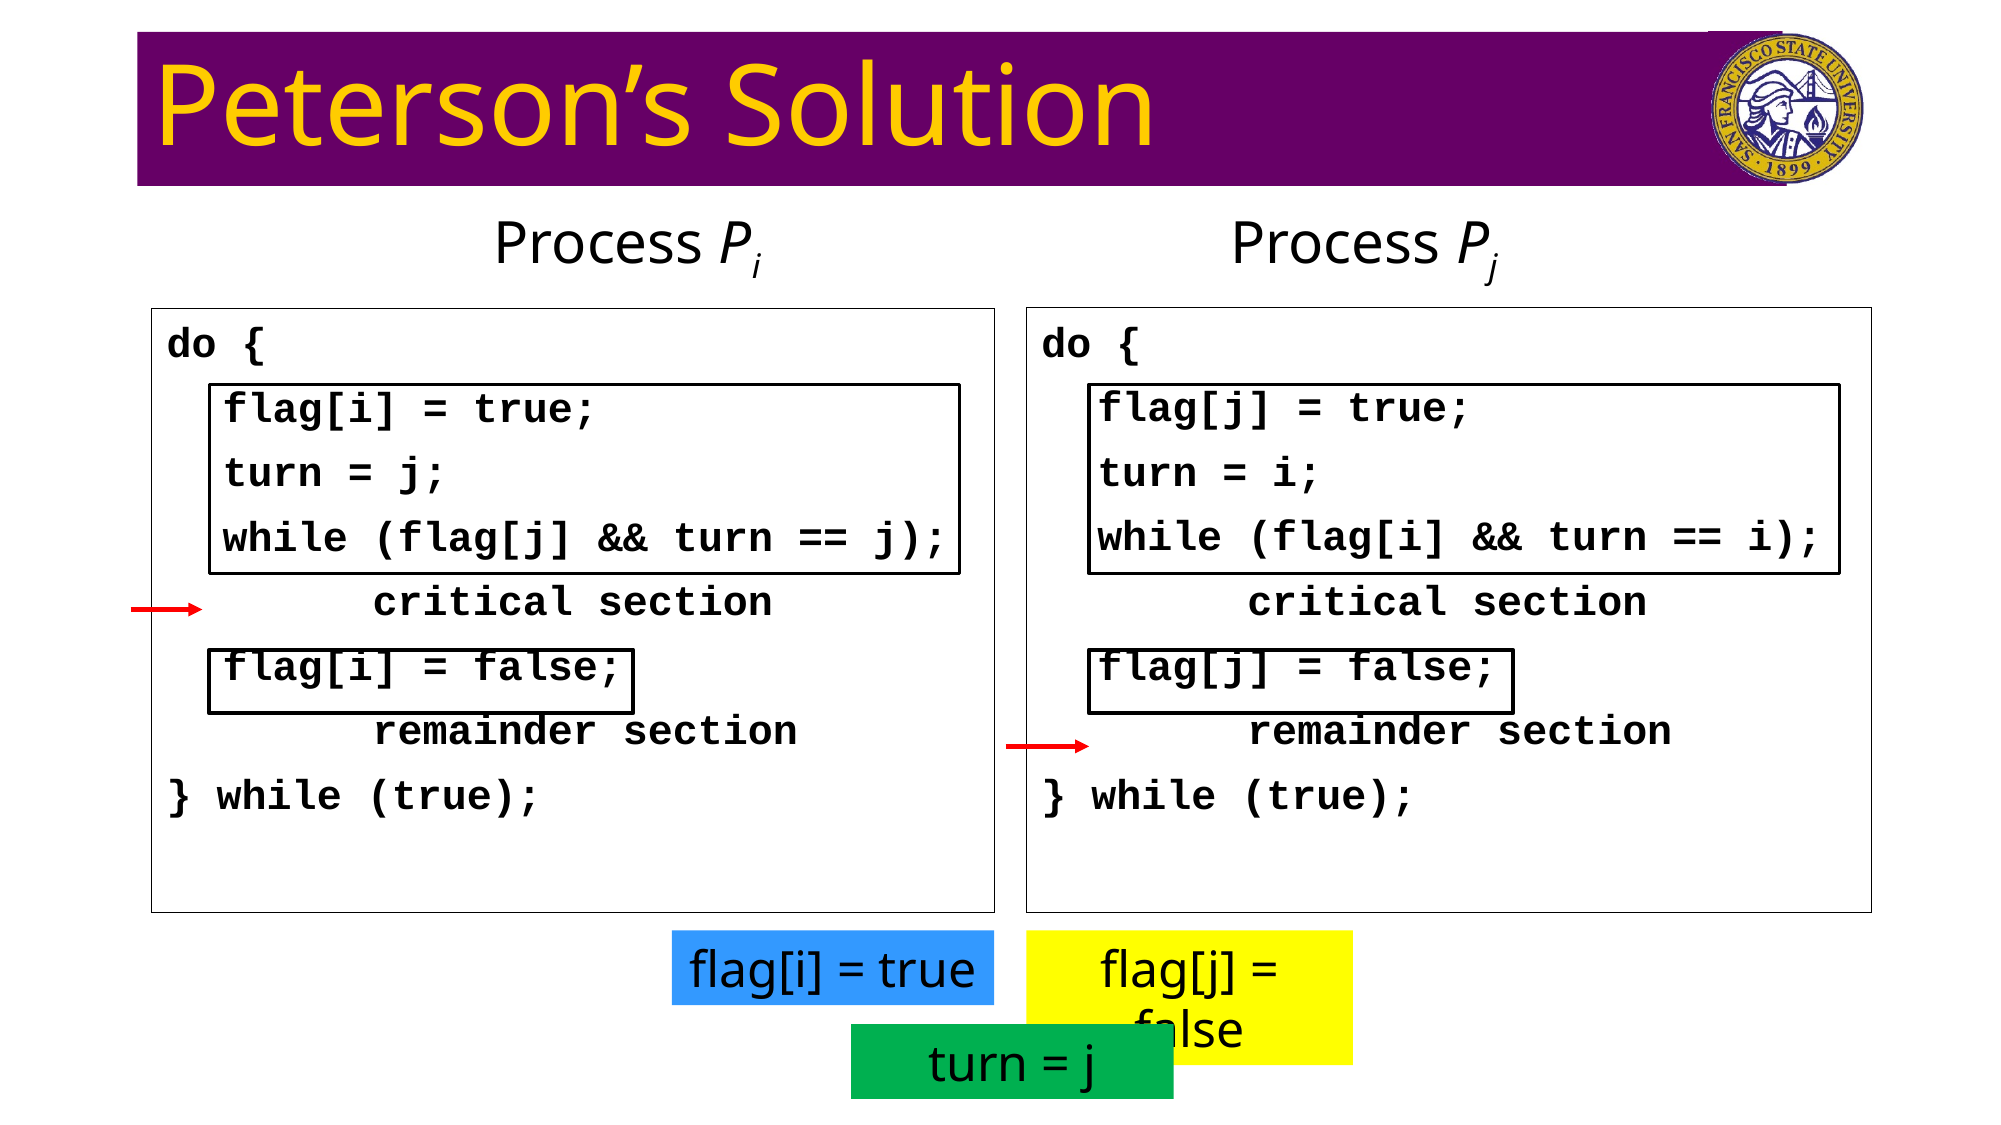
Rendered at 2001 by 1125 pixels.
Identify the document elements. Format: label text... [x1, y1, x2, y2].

text_box flag[j] = false [1026, 930, 1353, 1066]
picture [1711, 31, 1865, 186]
text_box flag[i] = true [671, 930, 995, 1006]
text_box Process Pi [352, 198, 903, 293]
text_box Process Pj [1089, 197, 1640, 293]
text_box do { flag[j] = true; turn = i; while (flag[i] && turn == i); critical section flag[j] = false; remainder section } while (true); [1026, 307, 1872, 913]
text_box do { flag[i] = true; turn = j; while (flag[j] && turn == j); critical section flag[i] = false; remainder section } while (true); [151, 308, 995, 913]
text_box turn = j [851, 1024, 1174, 1099]
title Peterson’s Solution [137, 31, 1711, 186]
